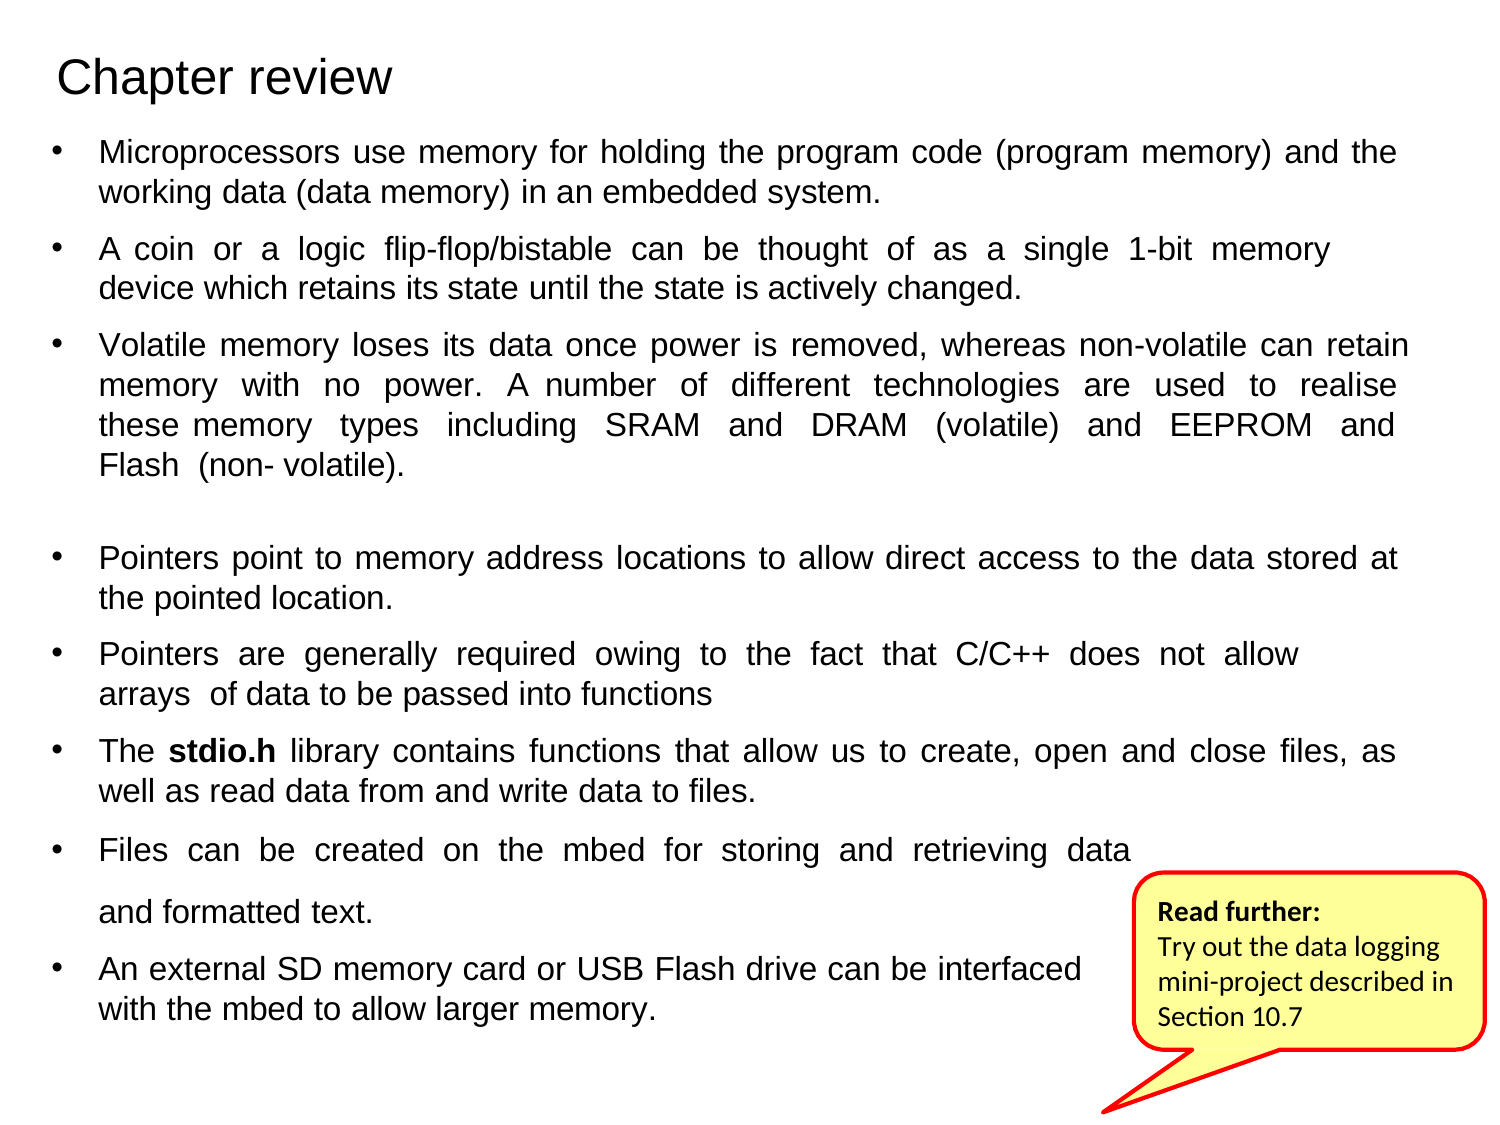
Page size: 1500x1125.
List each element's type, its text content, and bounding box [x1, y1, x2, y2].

text_box [1102, 872, 1485, 1113]
text_box and formatted text. An external SD memory card or USB Flash drive can be interfaced with the mbed to allow larger memory. [49, 890, 1092, 1027]
title Chapter review [54, 44, 1446, 233]
text_box Read further: Try out the data logging mini-project described in Section 10.7 [1155, 892, 1456, 1032]
text_box Microprocessors use memory for holding the program code (program memory) and the working data (data memory) in an embedded system. A coin or a logic flip-flop/bistable can be thought of as a single 1-bit memory device which retains its state until the state is actively changed. Volatile memory loses its data once power is removed, whereas non-volatile can retain memory with no power. A number of different technologies are used to realise these memory types including SRAM and DRAM (volatile) and EEPROM and Flash (non- volatile). Pointers point to memory address locations to allow direct access to the data stored at the pointed location. Pointers are generally required owing to the fact that C/C++ does not allow arrays of data to be passed into functions The stdio.h library contains functions that allow us to create, open and close files, as well as read data from and write data to files. Files can be created on the mbed for storing and retrieving data [49, 130, 1410, 869]
